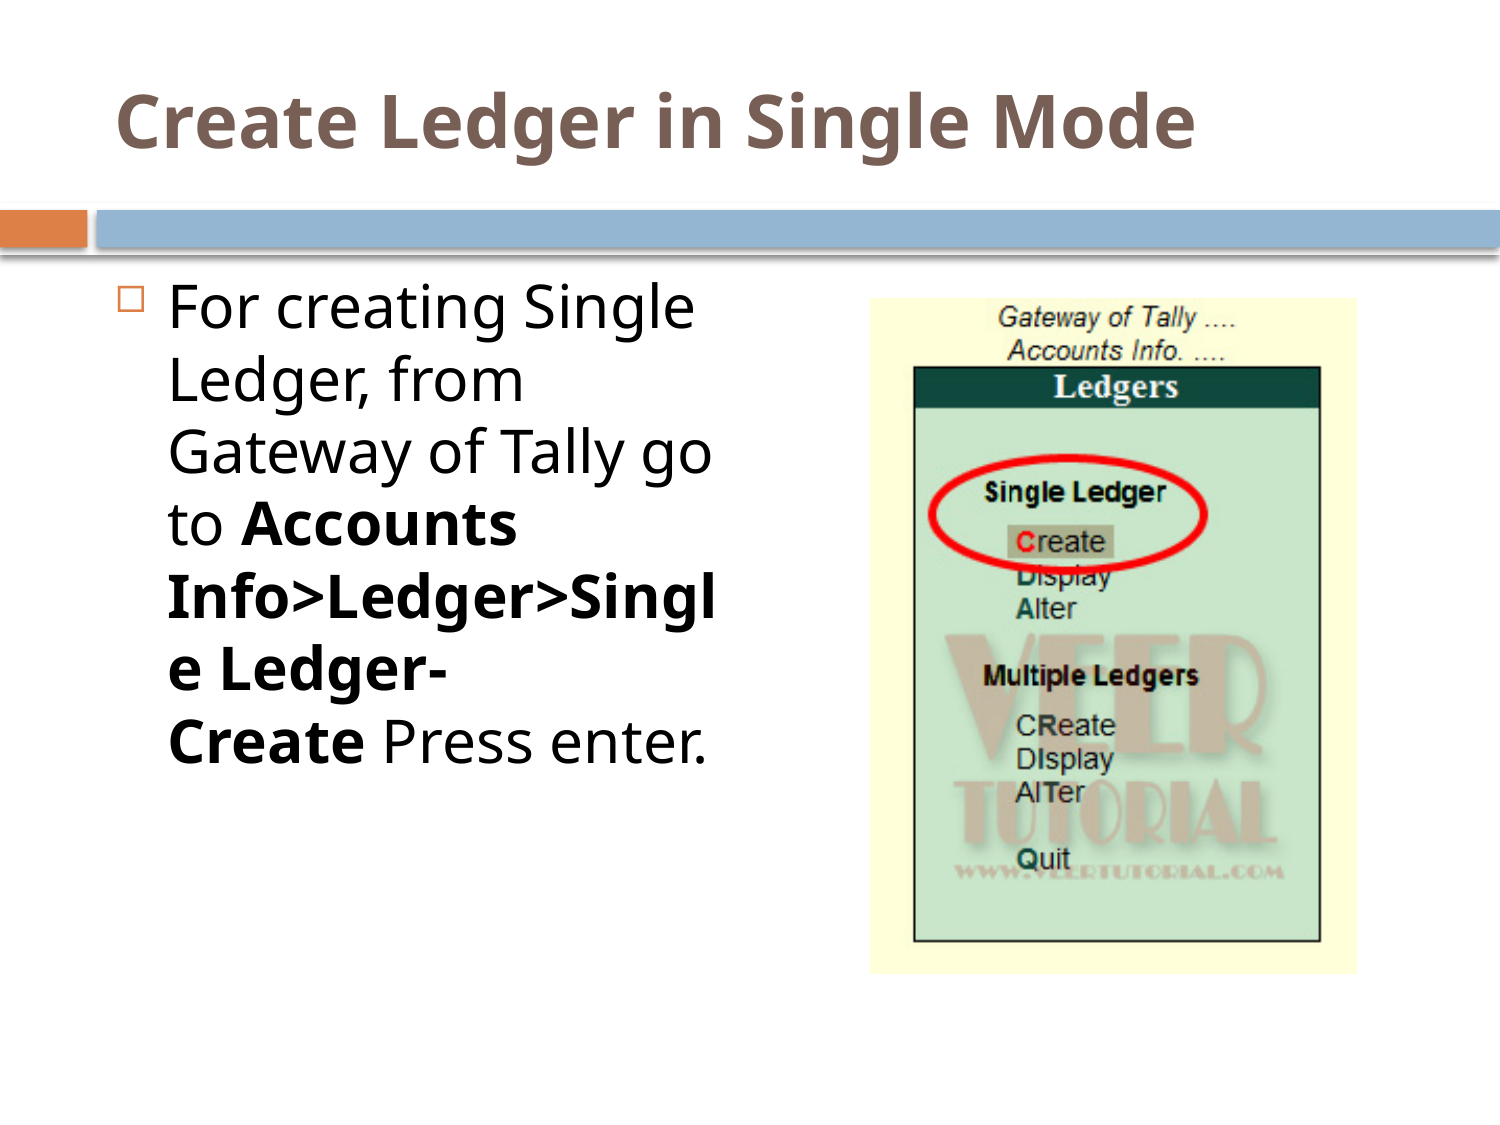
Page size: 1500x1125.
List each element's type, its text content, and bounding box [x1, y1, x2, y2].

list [870, 297, 1357, 974]
title Create Ledger in Single Mode [99, 37, 1438, 200]
list For creating Single Ledger, from Gateway of Tally go to Accounts Info>Ledger>Single Ledger-Create Press enter. [99, 260, 738, 1011]
